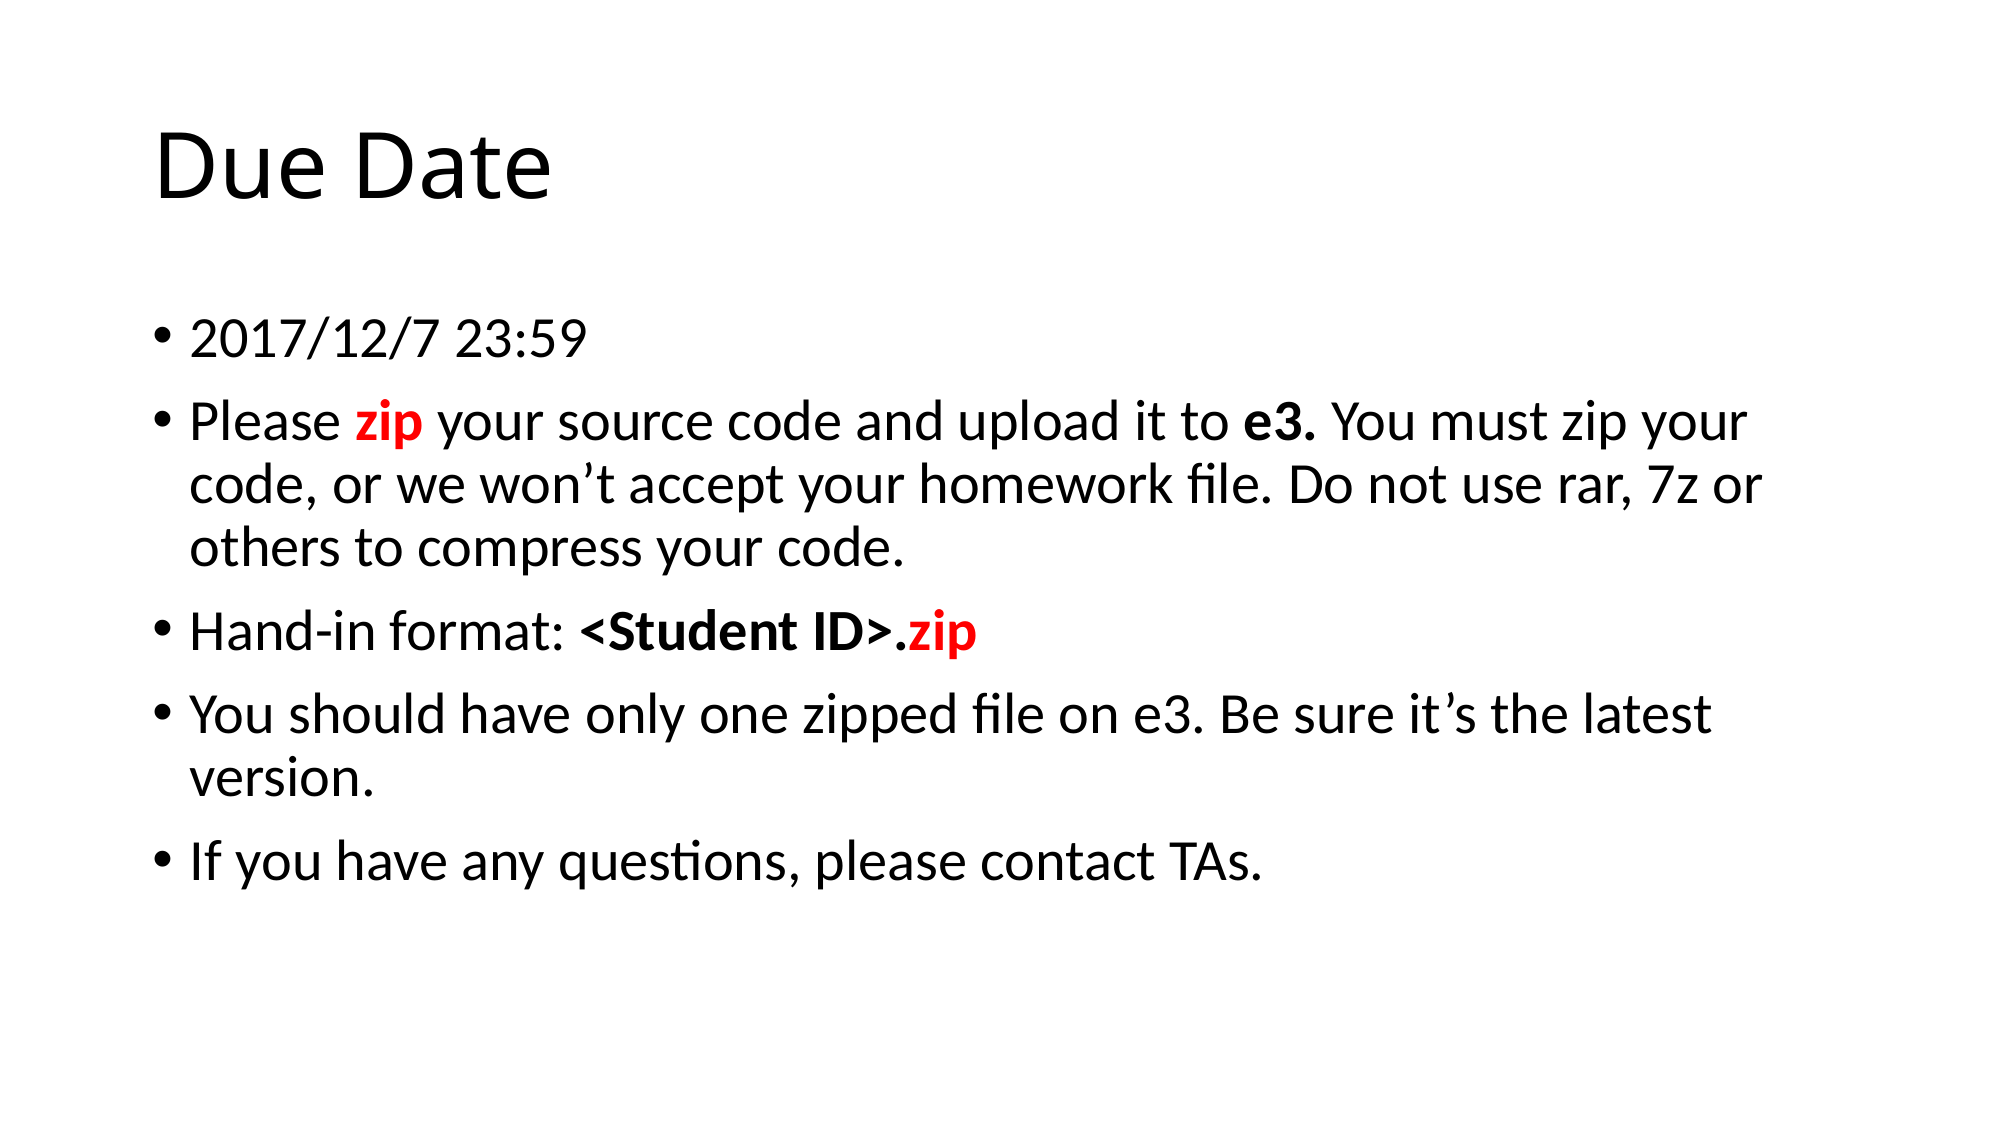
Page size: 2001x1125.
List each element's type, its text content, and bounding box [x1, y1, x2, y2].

title Due Date [137, 59, 1863, 278]
list 2017/12/7 23:59 Please zip your source code and upload it to e3. You must zip your code, or we won’t accept your homework file. Do not use rar, 7z or others to compress your code. Hand-in format: <Student ID>.zip You should have only one zipped file on e3. Be sure it’s the latest version. If you have any questions, please contact TAs. [137, 299, 1863, 1014]
